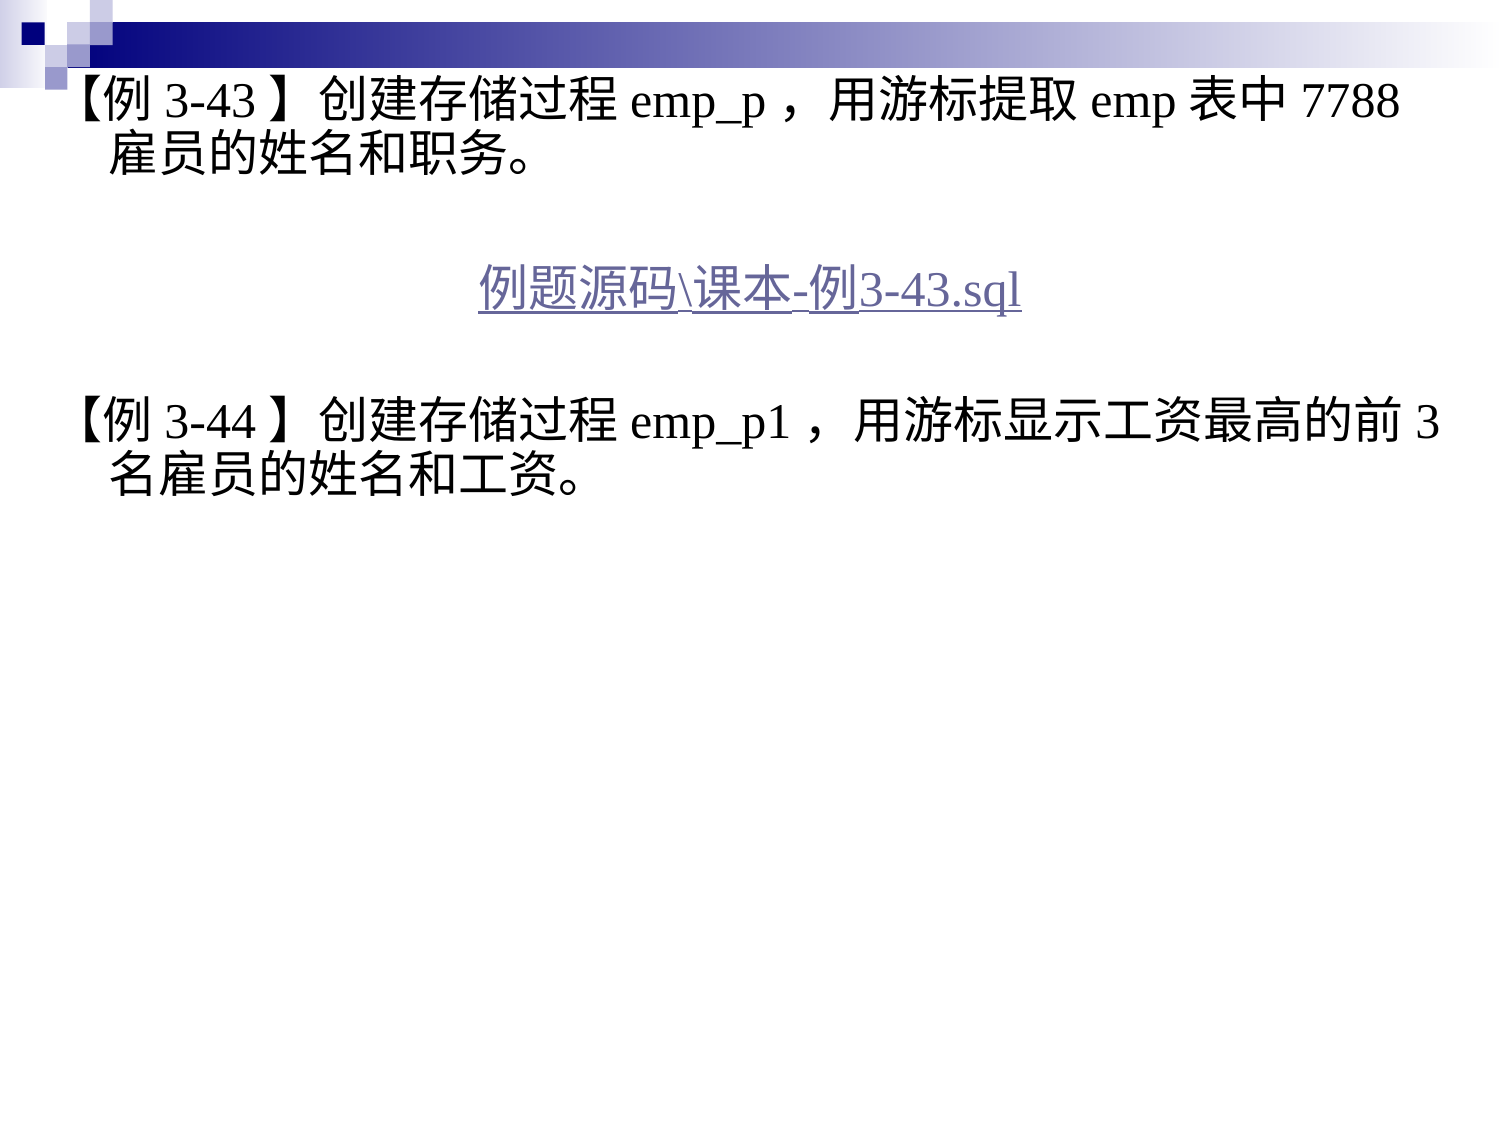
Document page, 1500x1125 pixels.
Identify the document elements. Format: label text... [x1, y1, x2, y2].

list 【例3-43】创建存储过程emp_p，用游标提取emp表中7788雇员的姓名和职务。 例题源码\课本-例3-43.sql 【例3-44】创建存储过程emp_p1，用游标显示工资最高的前3名雇员的姓名和工资。 [37, 67, 1463, 528]
